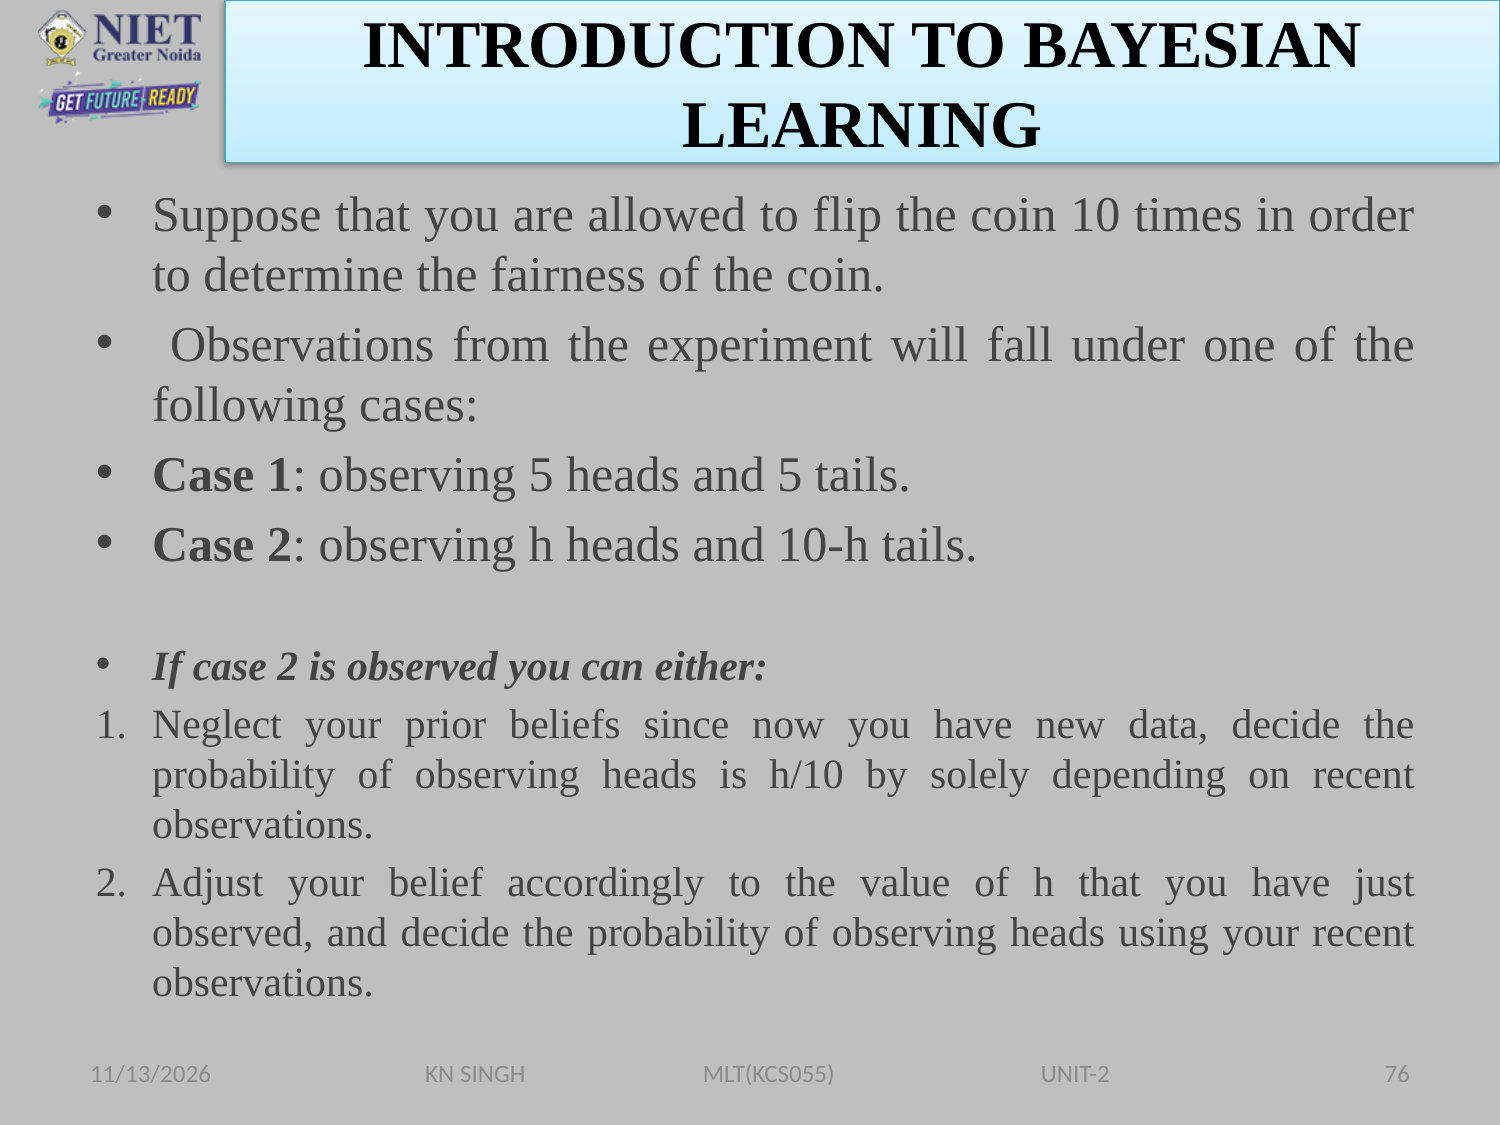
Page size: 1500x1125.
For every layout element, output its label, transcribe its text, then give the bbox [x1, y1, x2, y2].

list Suppose that you are allowed to flip the coin 10 times in order to determine the fairness of the coin. Observations from the experiment will fall under one of the following cases: Case 1: observing 5 heads and 5 tails. Case 2: observing h heads and 10-h tails. If case 2 is observed you can either: Neglect your prior beliefs since now you have new data, decide the probability of observing heads is h/10 by solely depending on recent observations. Adjust your belief accordingly to the value of h that you have just observed, and decide the probability of observing heads using your recent observations. [80, 174, 1431, 1033]
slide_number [75, 1042, 300, 1103]
footer KN SINGH MLT(KCS055) UNIT-2 [300, 1042, 1238, 1103]
text_box INTRODUCTION TO BAYESIAN LEARNING [224, 0, 1500, 163]
slide_number 76 [1238, 1042, 1425, 1103]
picture [0, 0, 238, 135]
